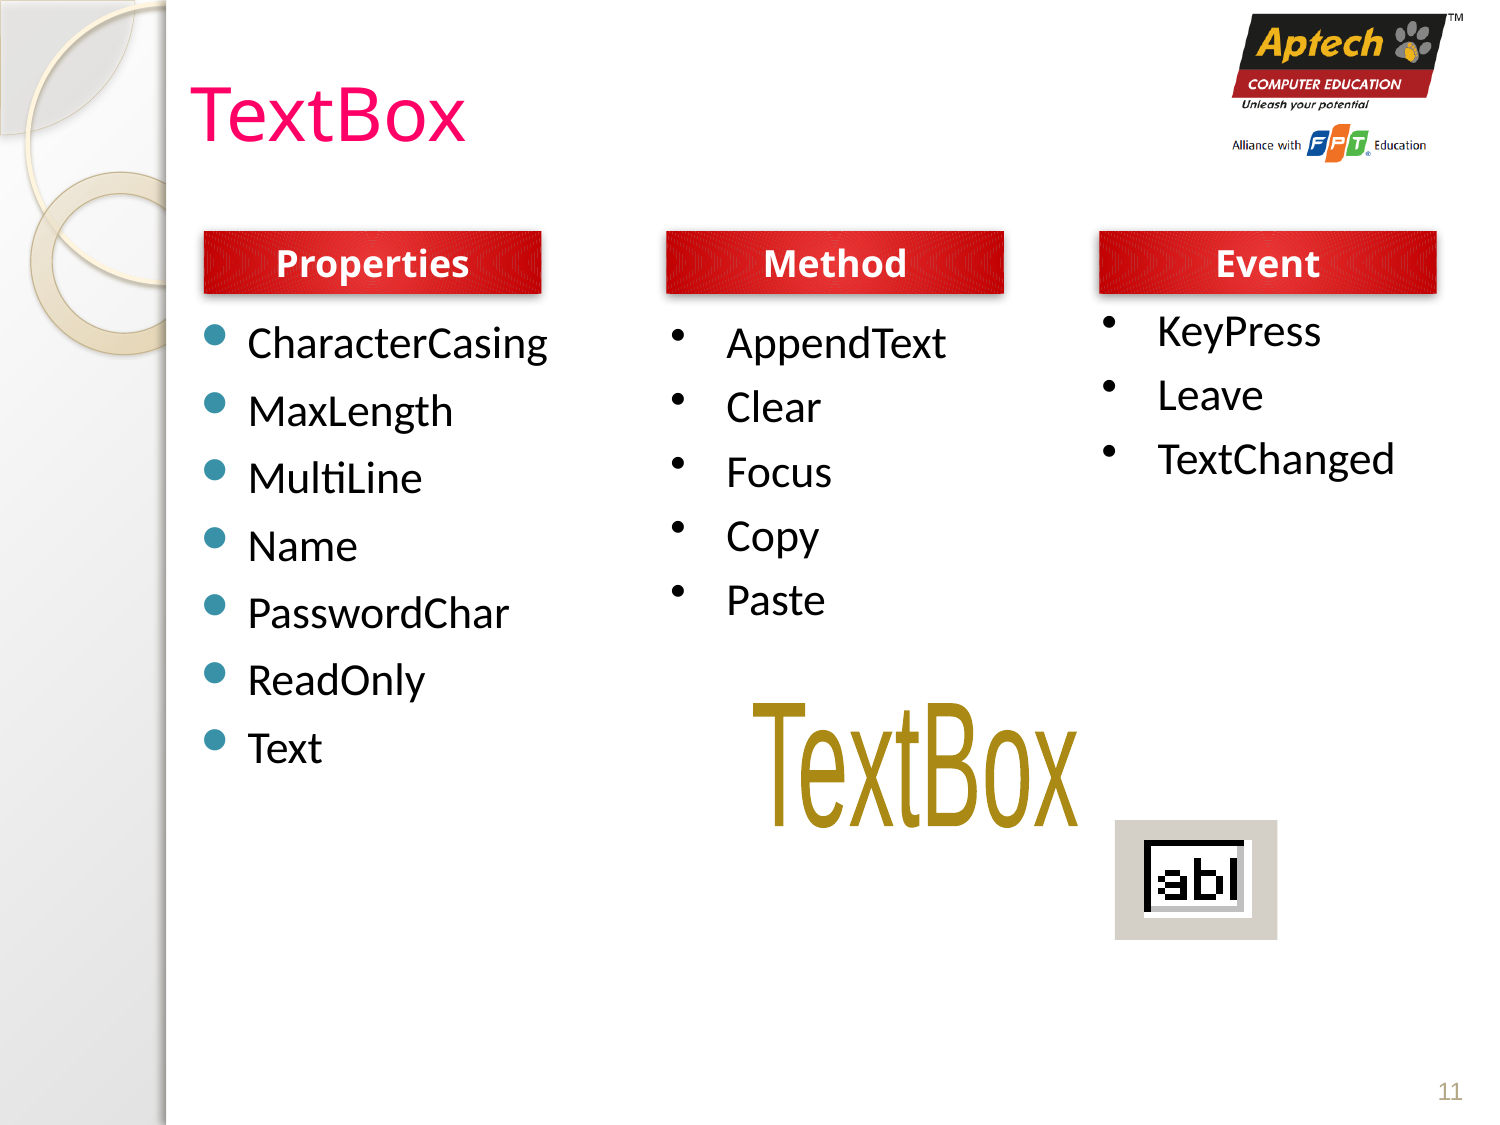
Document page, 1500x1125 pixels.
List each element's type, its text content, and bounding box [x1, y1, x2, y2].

picture [1114, 820, 1278, 941]
picture [1228, 7, 1466, 167]
text_box Method [666, 231, 1004, 294]
text_box KeyPress Leave TextChanged [1086, 292, 1465, 633]
text_box AppendText Clear Focus Copy Paste [655, 305, 1017, 657]
title TextBox [175, 46, 821, 176]
text_box Event [1099, 231, 1437, 294]
slide_number 11 [1413, 1034, 1488, 1113]
text_box Properties [203, 231, 542, 294]
list CharacterCasing MaxLength MultiLine Name PasswordChar ReadOnly Text [172, 305, 607, 809]
